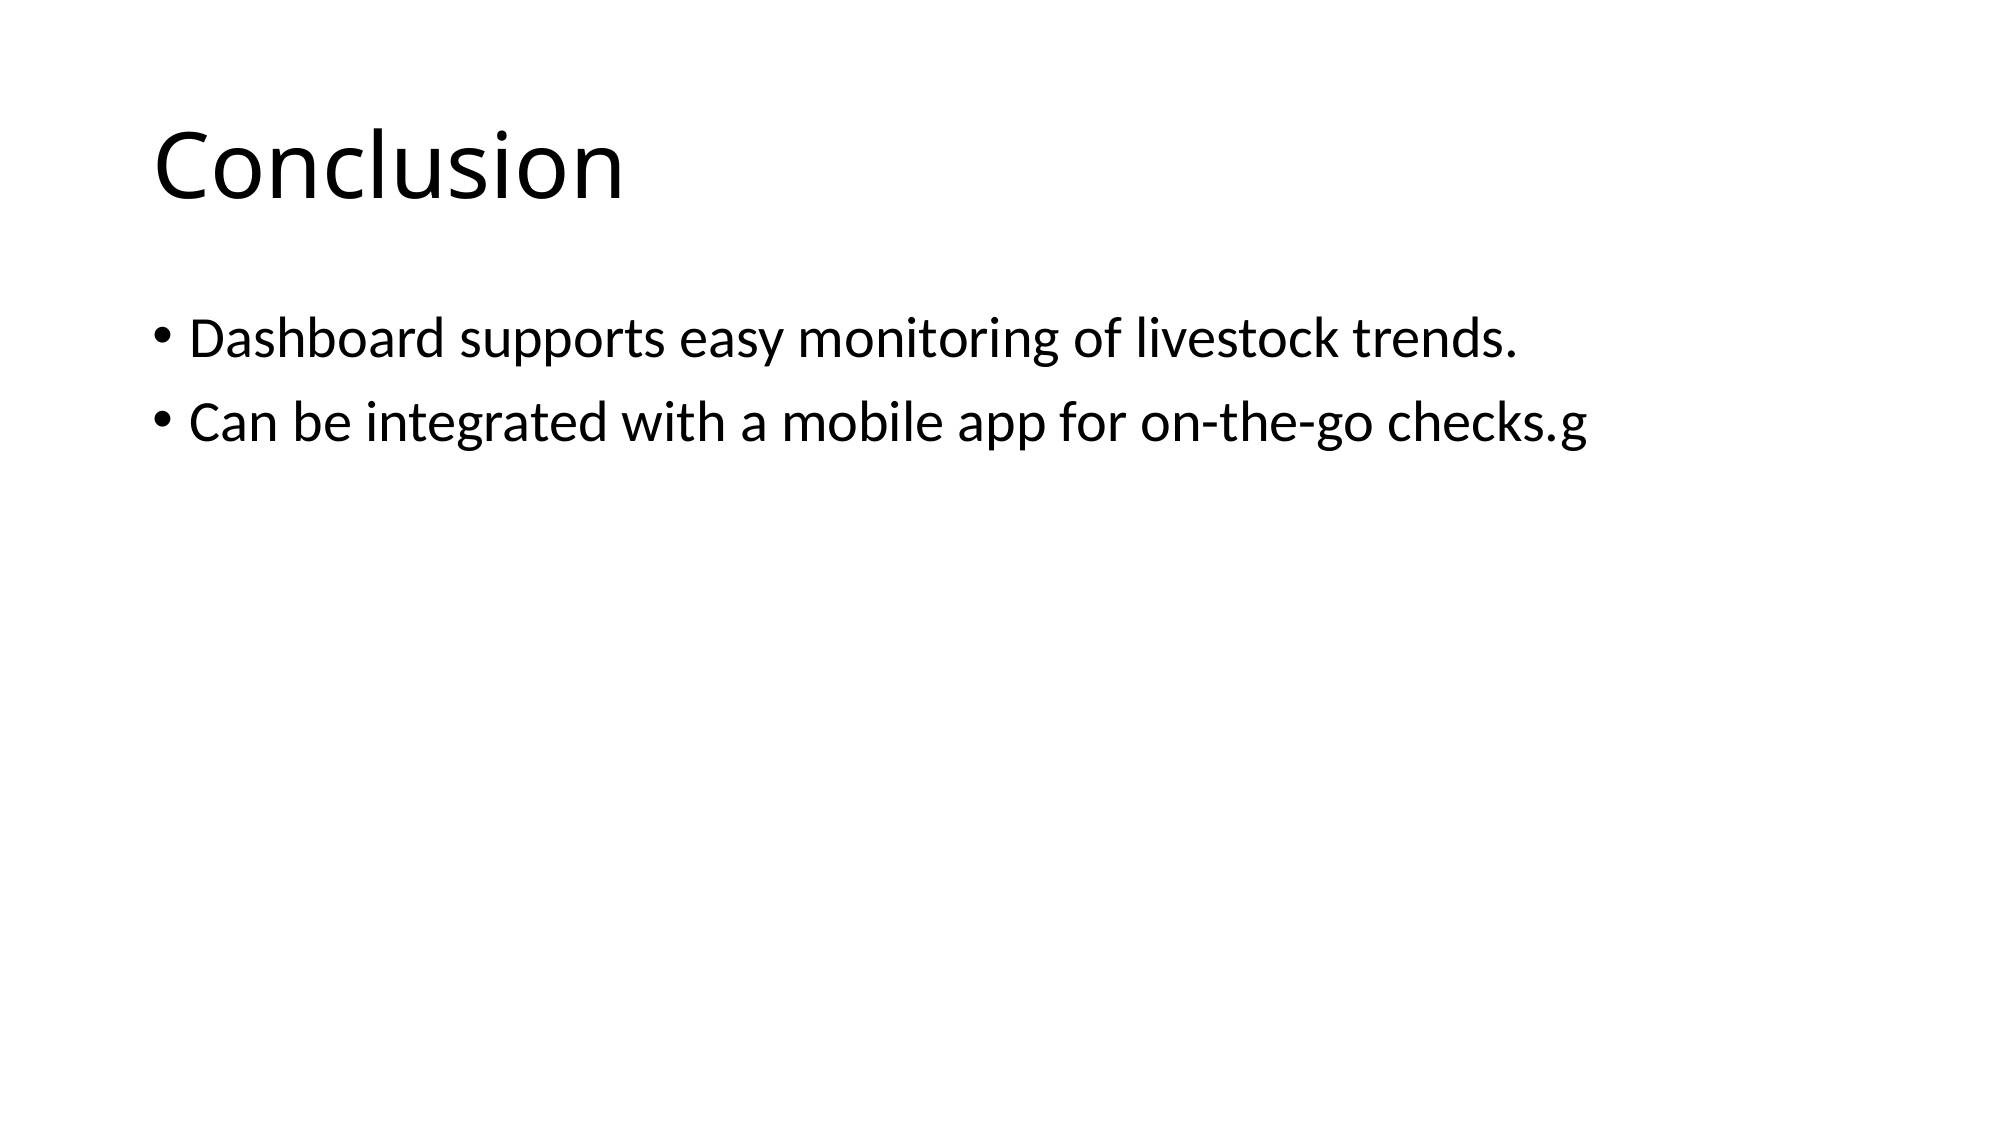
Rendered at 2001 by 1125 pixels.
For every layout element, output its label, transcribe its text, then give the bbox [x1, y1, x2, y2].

list Dashboard supports easy monitoring of livestock trends. Can be integrated with a mobile app for on-the-go checks.g [137, 299, 1863, 1014]
title Conclusion [137, 59, 1863, 278]
